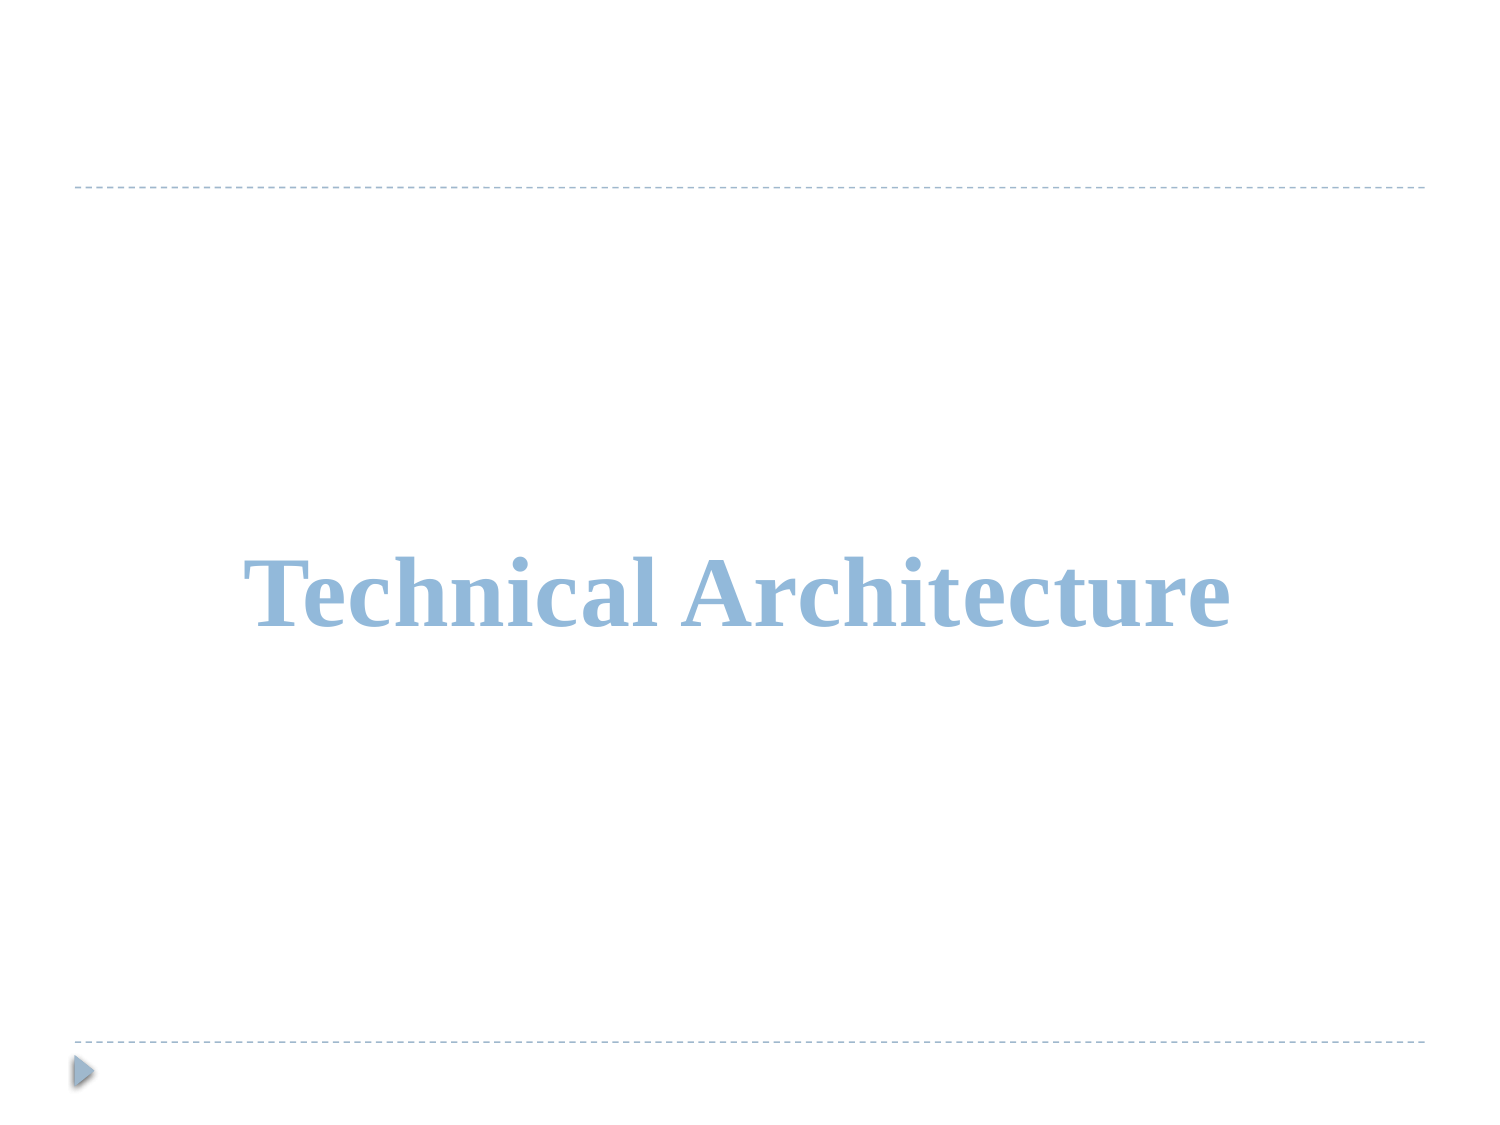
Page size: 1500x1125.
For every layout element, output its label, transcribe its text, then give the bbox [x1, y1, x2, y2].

title Technical Architecture [76, 503, 1427, 654]
